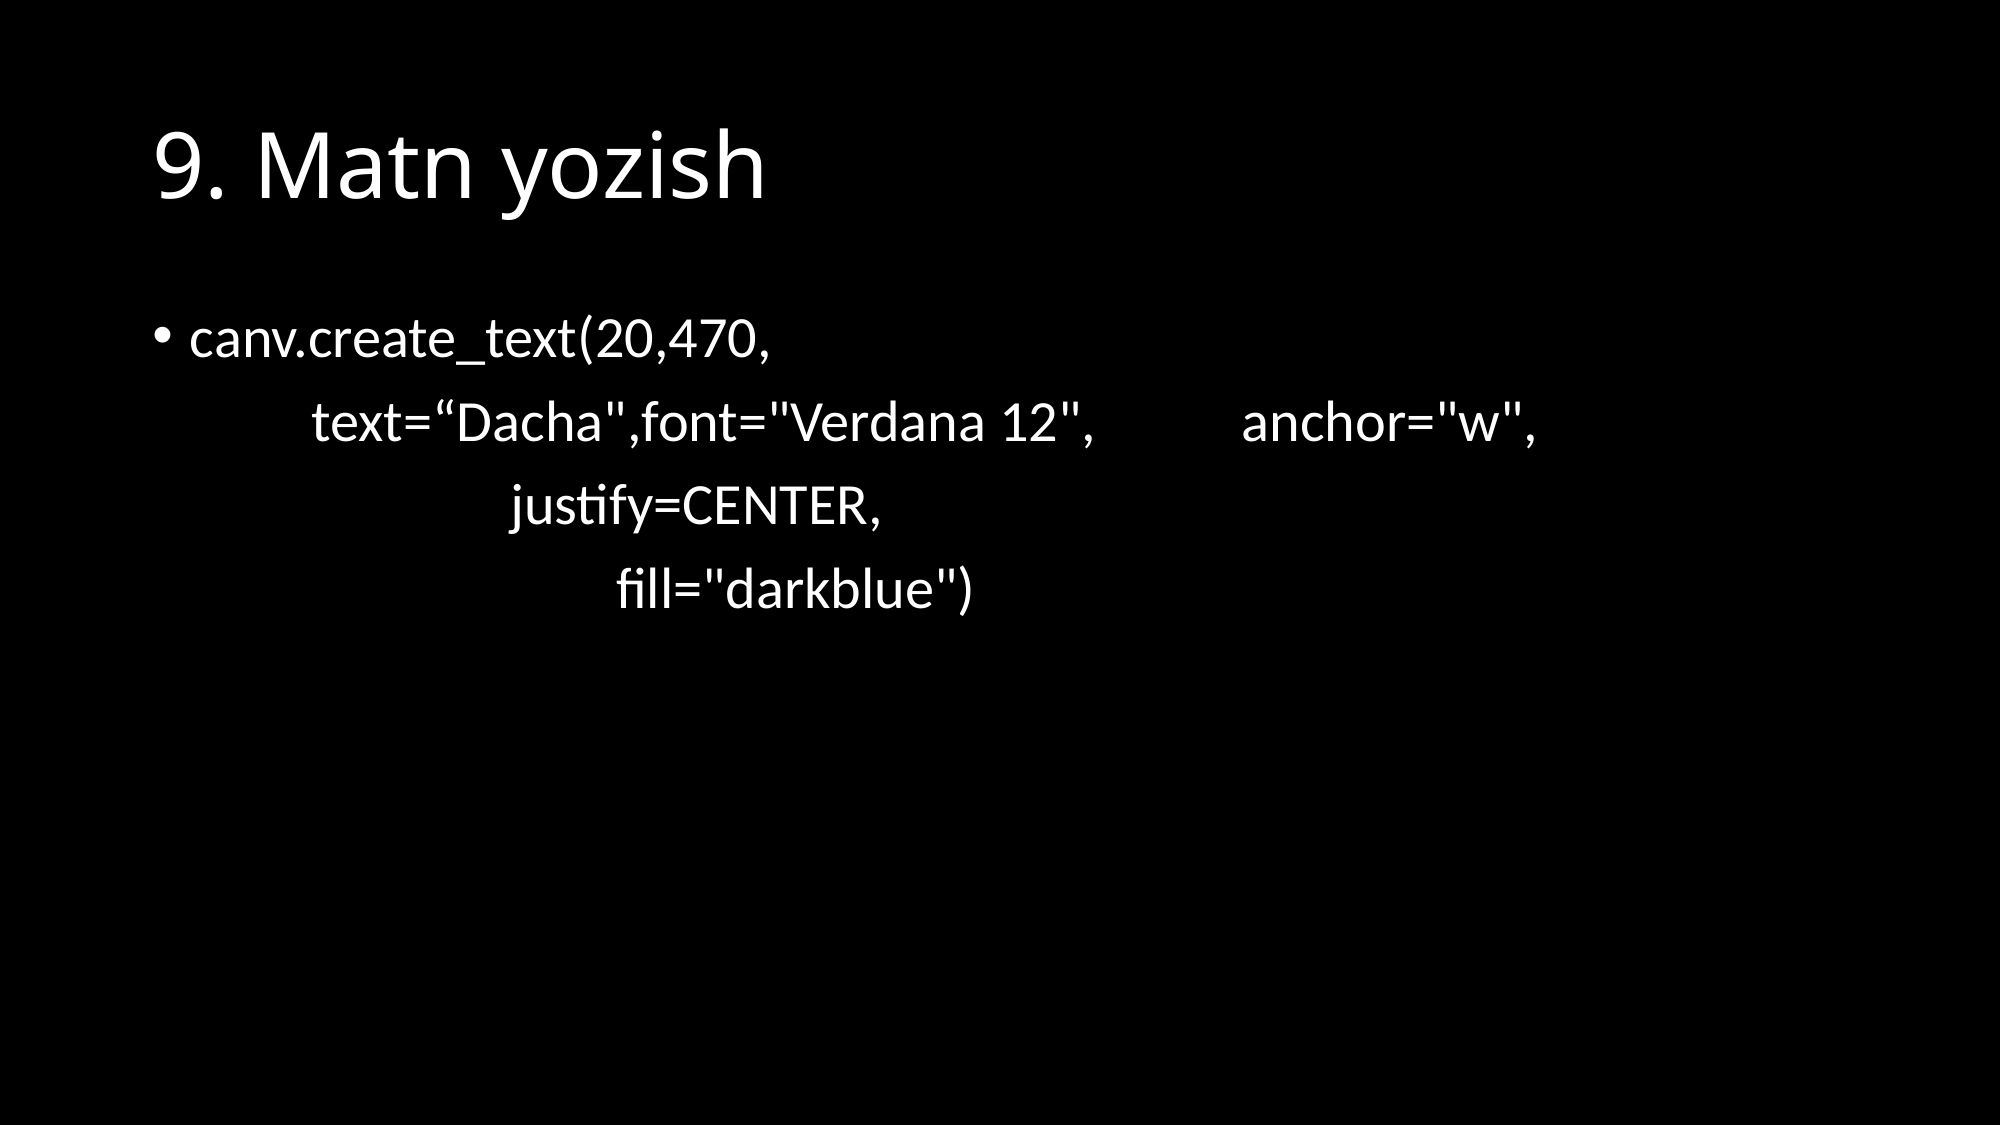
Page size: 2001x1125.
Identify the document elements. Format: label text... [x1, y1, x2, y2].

list canv.create_text(20,470, text=“Dacha",font="Verdana 12", anchor="w", justify=CENTER, fill="darkblue") [137, 299, 1863, 1014]
title 9. Matn yozish [137, 59, 1863, 278]
